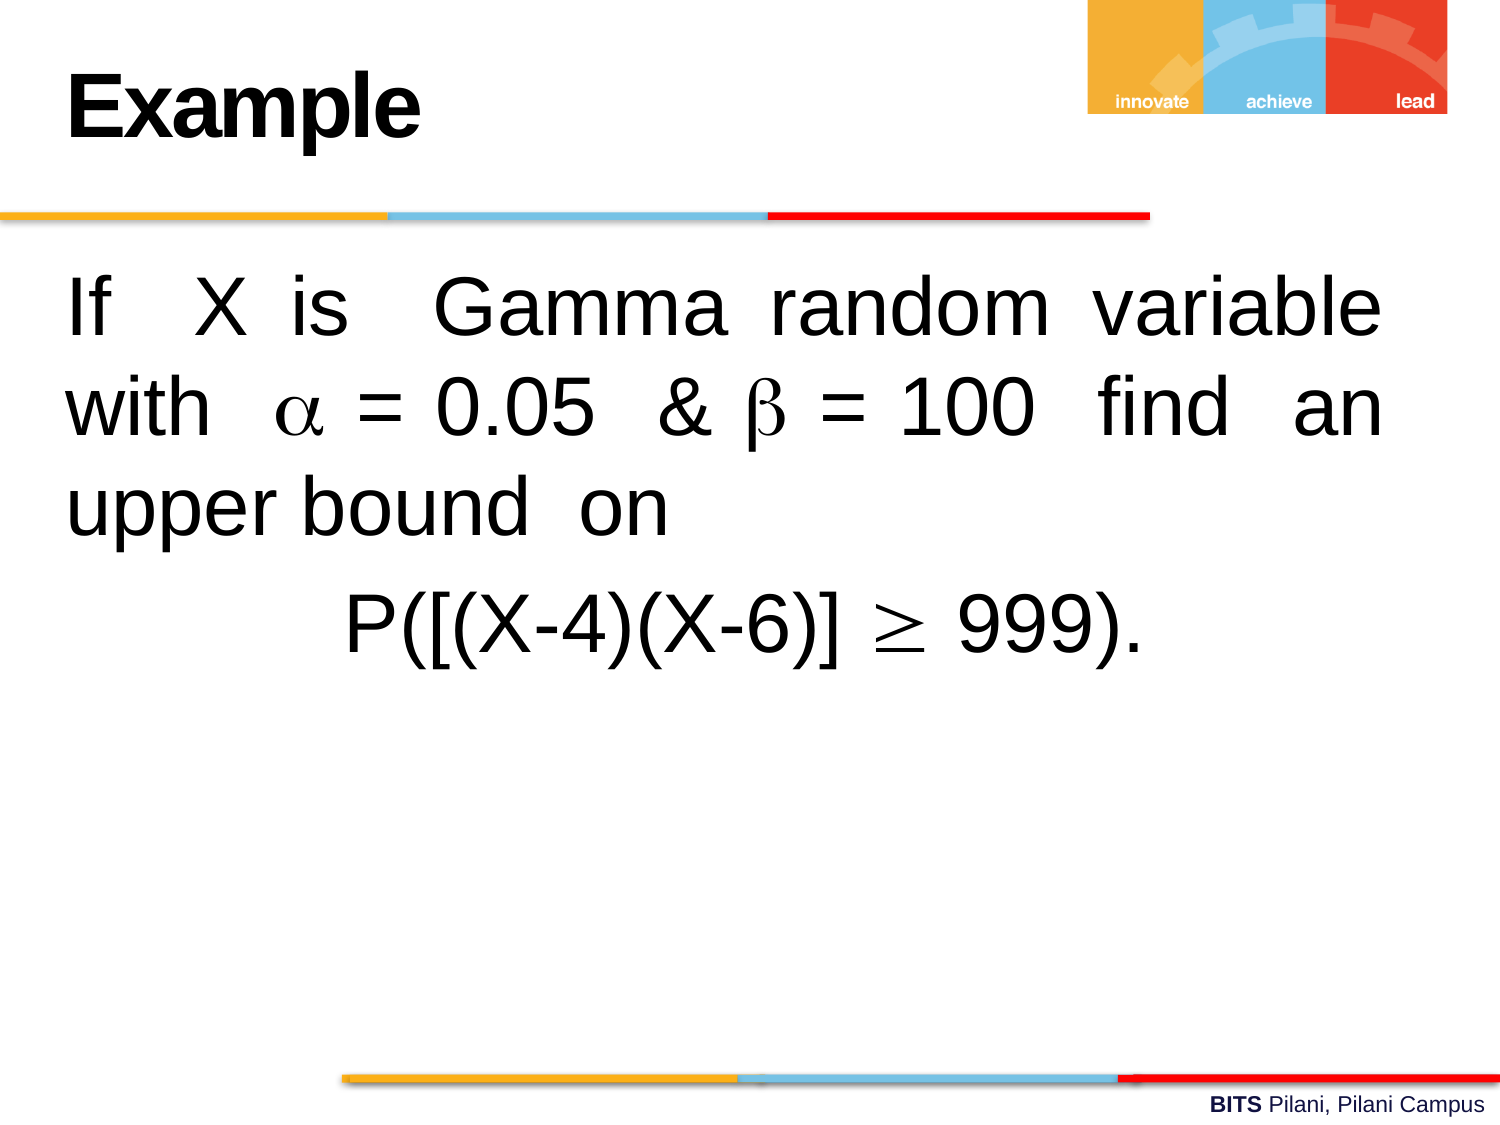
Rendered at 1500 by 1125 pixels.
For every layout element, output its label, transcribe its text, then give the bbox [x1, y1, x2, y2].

list Example [50, 24, 1088, 213]
picture [1087, 0, 1448, 114]
list If X is Gamma random variable with  = 0.05 &  = 100 find an upper bound on P([(X-4)(X-6)]  999). [50, 245, 1400, 988]
